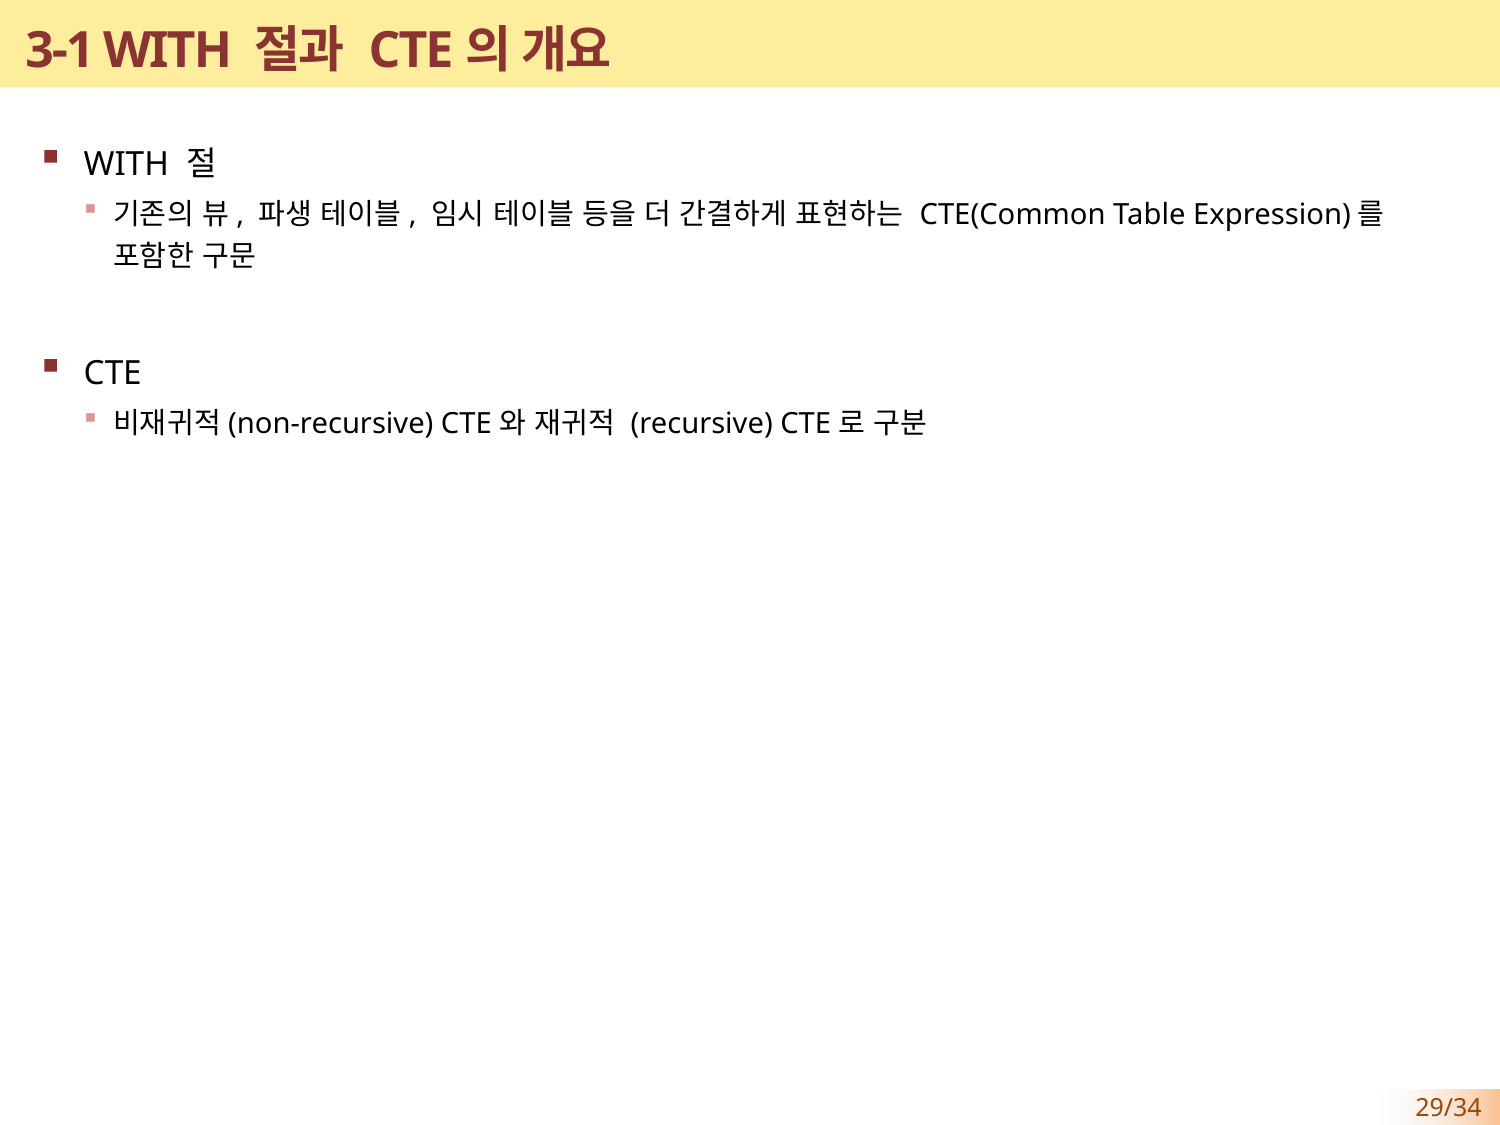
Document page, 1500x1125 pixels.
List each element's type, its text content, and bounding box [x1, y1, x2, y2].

list WITH 절 기존의 뷰, 파생 테이블, 임시 테이블 등을 더 간결하게 표현하는 CTE(Common Table Expression)를 포함한 구문 CTE 비재귀적(non-recursive) CTE와 재귀적 (recursive) CTE로 구분 [10, 126, 1481, 1057]
title 3-1 WITH 절과 CTE의 개요 [10, 8, 1260, 87]
